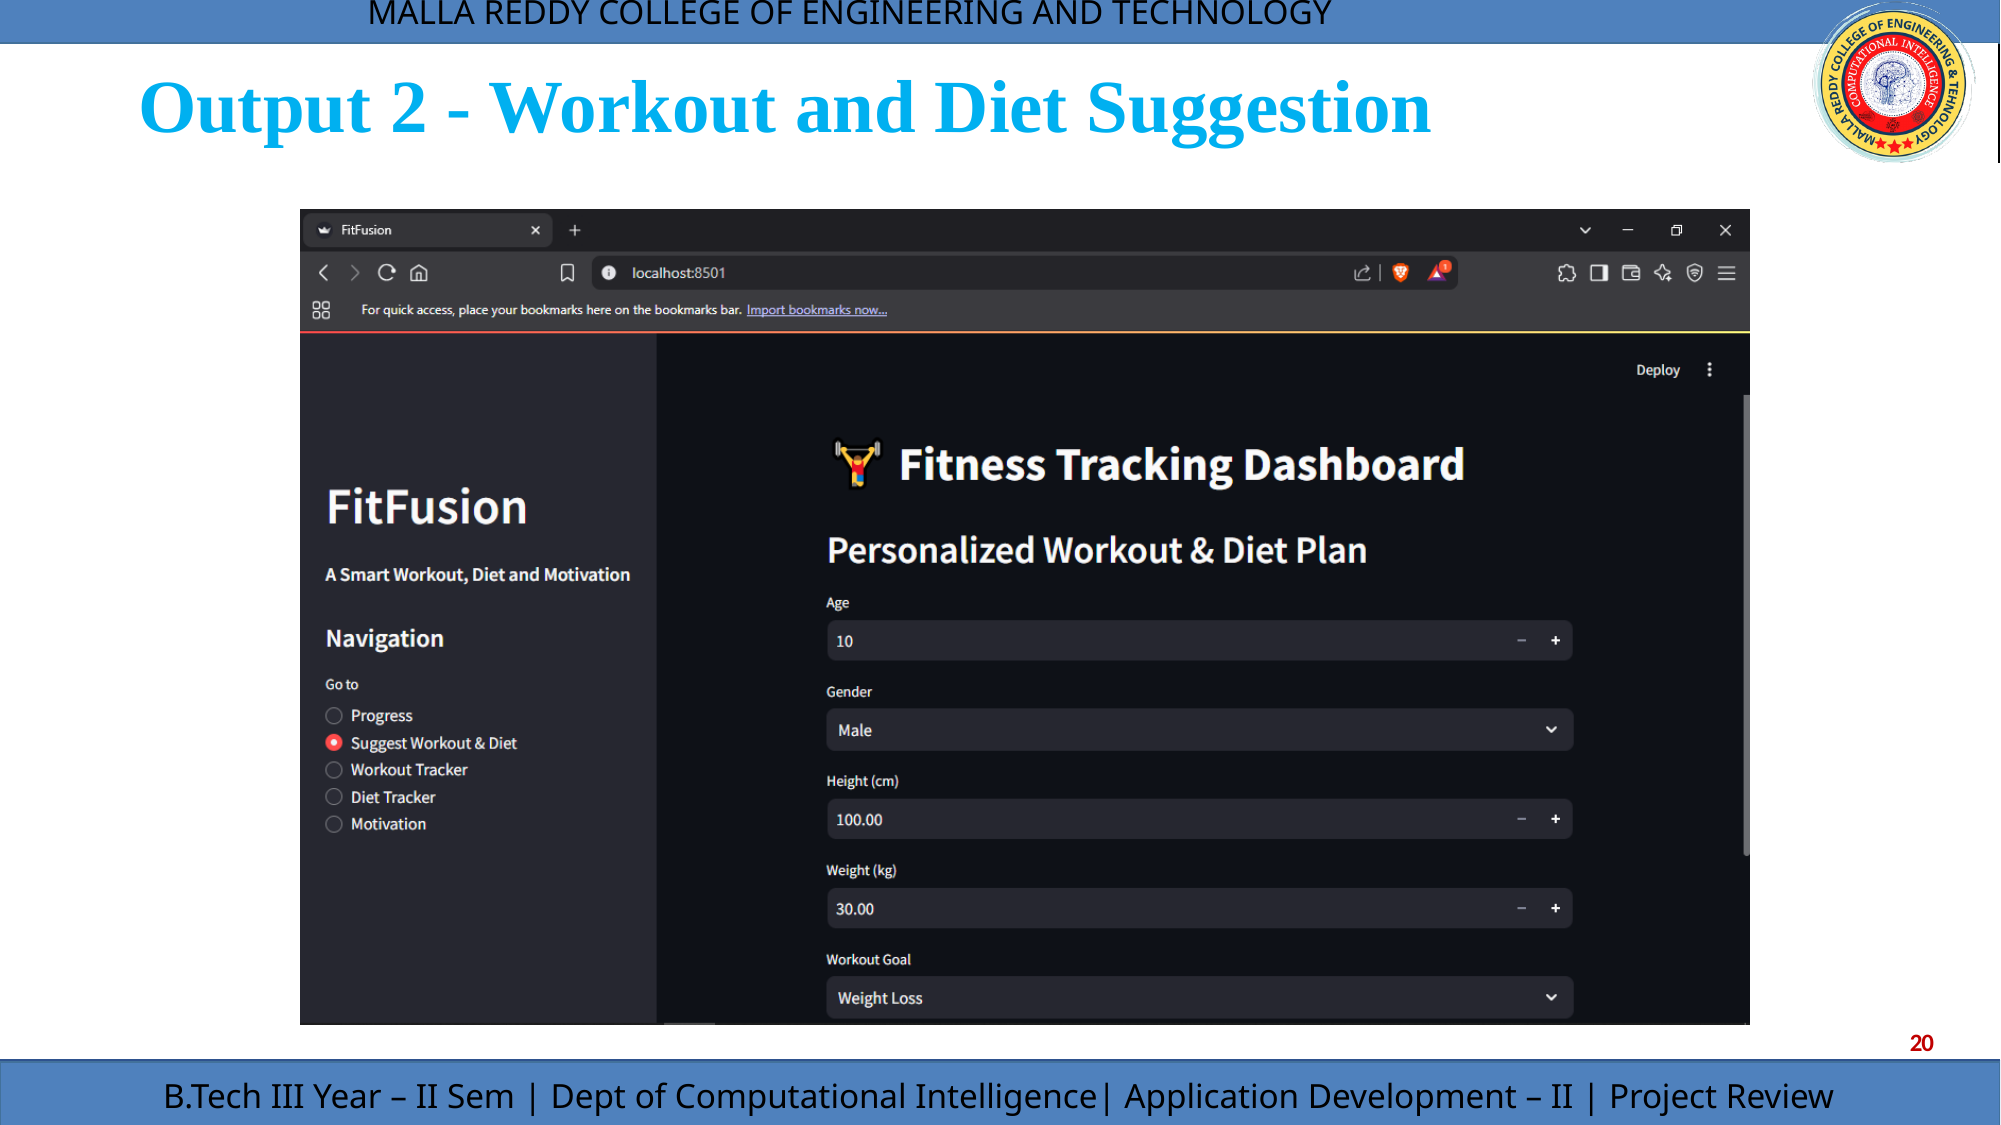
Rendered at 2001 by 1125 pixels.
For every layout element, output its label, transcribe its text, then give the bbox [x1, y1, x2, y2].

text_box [0, 1062, 2000, 1125]
text_box Output 2 - Workout and Diet Suggestion [123, 49, 1588, 155]
slide_number 20 [1890, 1031, 1950, 1059]
text_box MALLA REDDY COLLEGE OF ENGINEERING AND TECHNOLOGY [359, 0, 1467, 39]
text_box [0, 0, 1782, 44]
picture [299, 209, 1751, 1026]
picture [1787, 0, 2000, 189]
